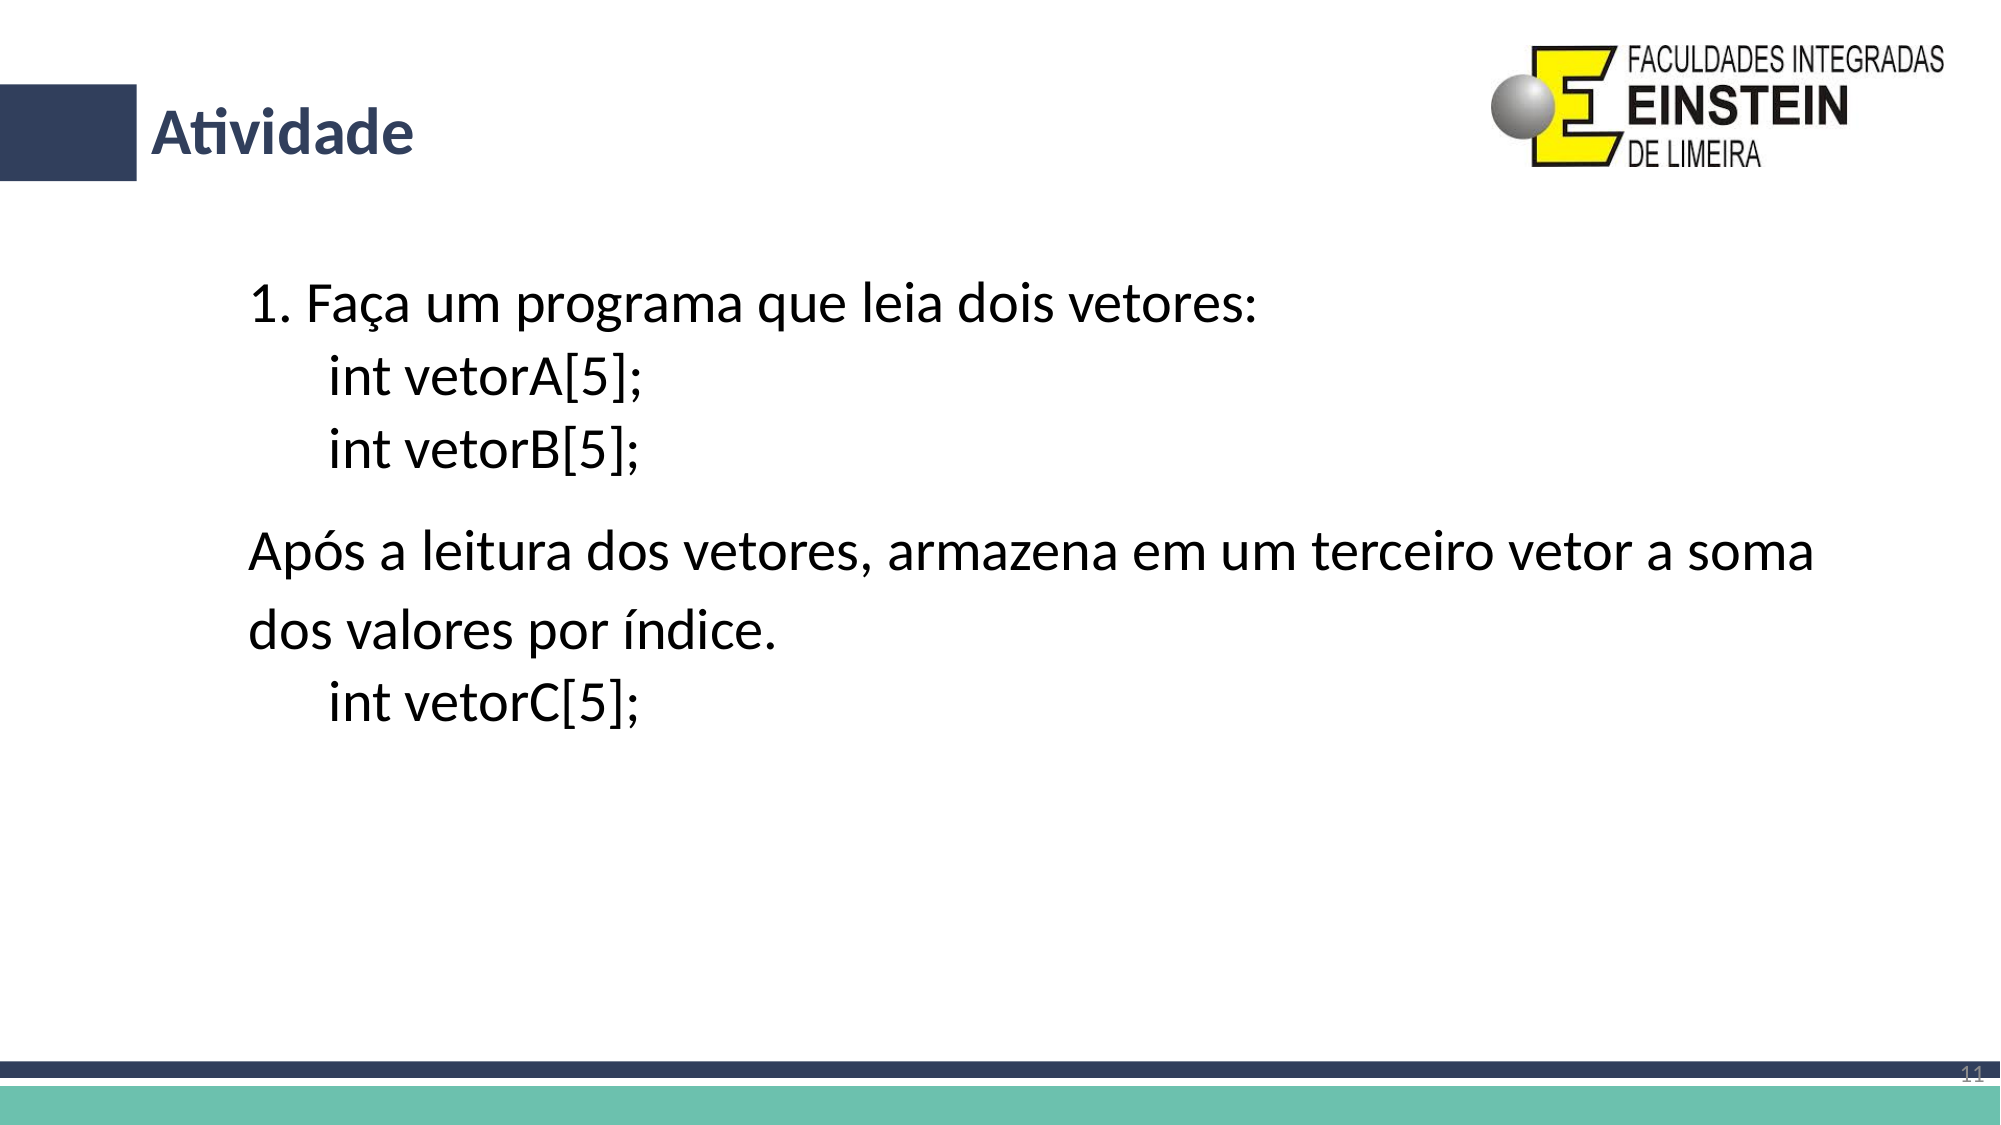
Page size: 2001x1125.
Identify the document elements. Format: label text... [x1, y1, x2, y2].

slide_number 11 [1650, 1042, 2000, 1103]
list 1. Faça um programa que leia dois vetores: int vetorA[5]; int vetorB[5]; Após a leitura dos vetores, armazena em um terceiro vetor a soma dos valores por índice. int vetorC[5]; [233, 247, 1863, 988]
picture [1491, 45, 1944, 167]
title Atividade [136, 53, 1862, 212]
